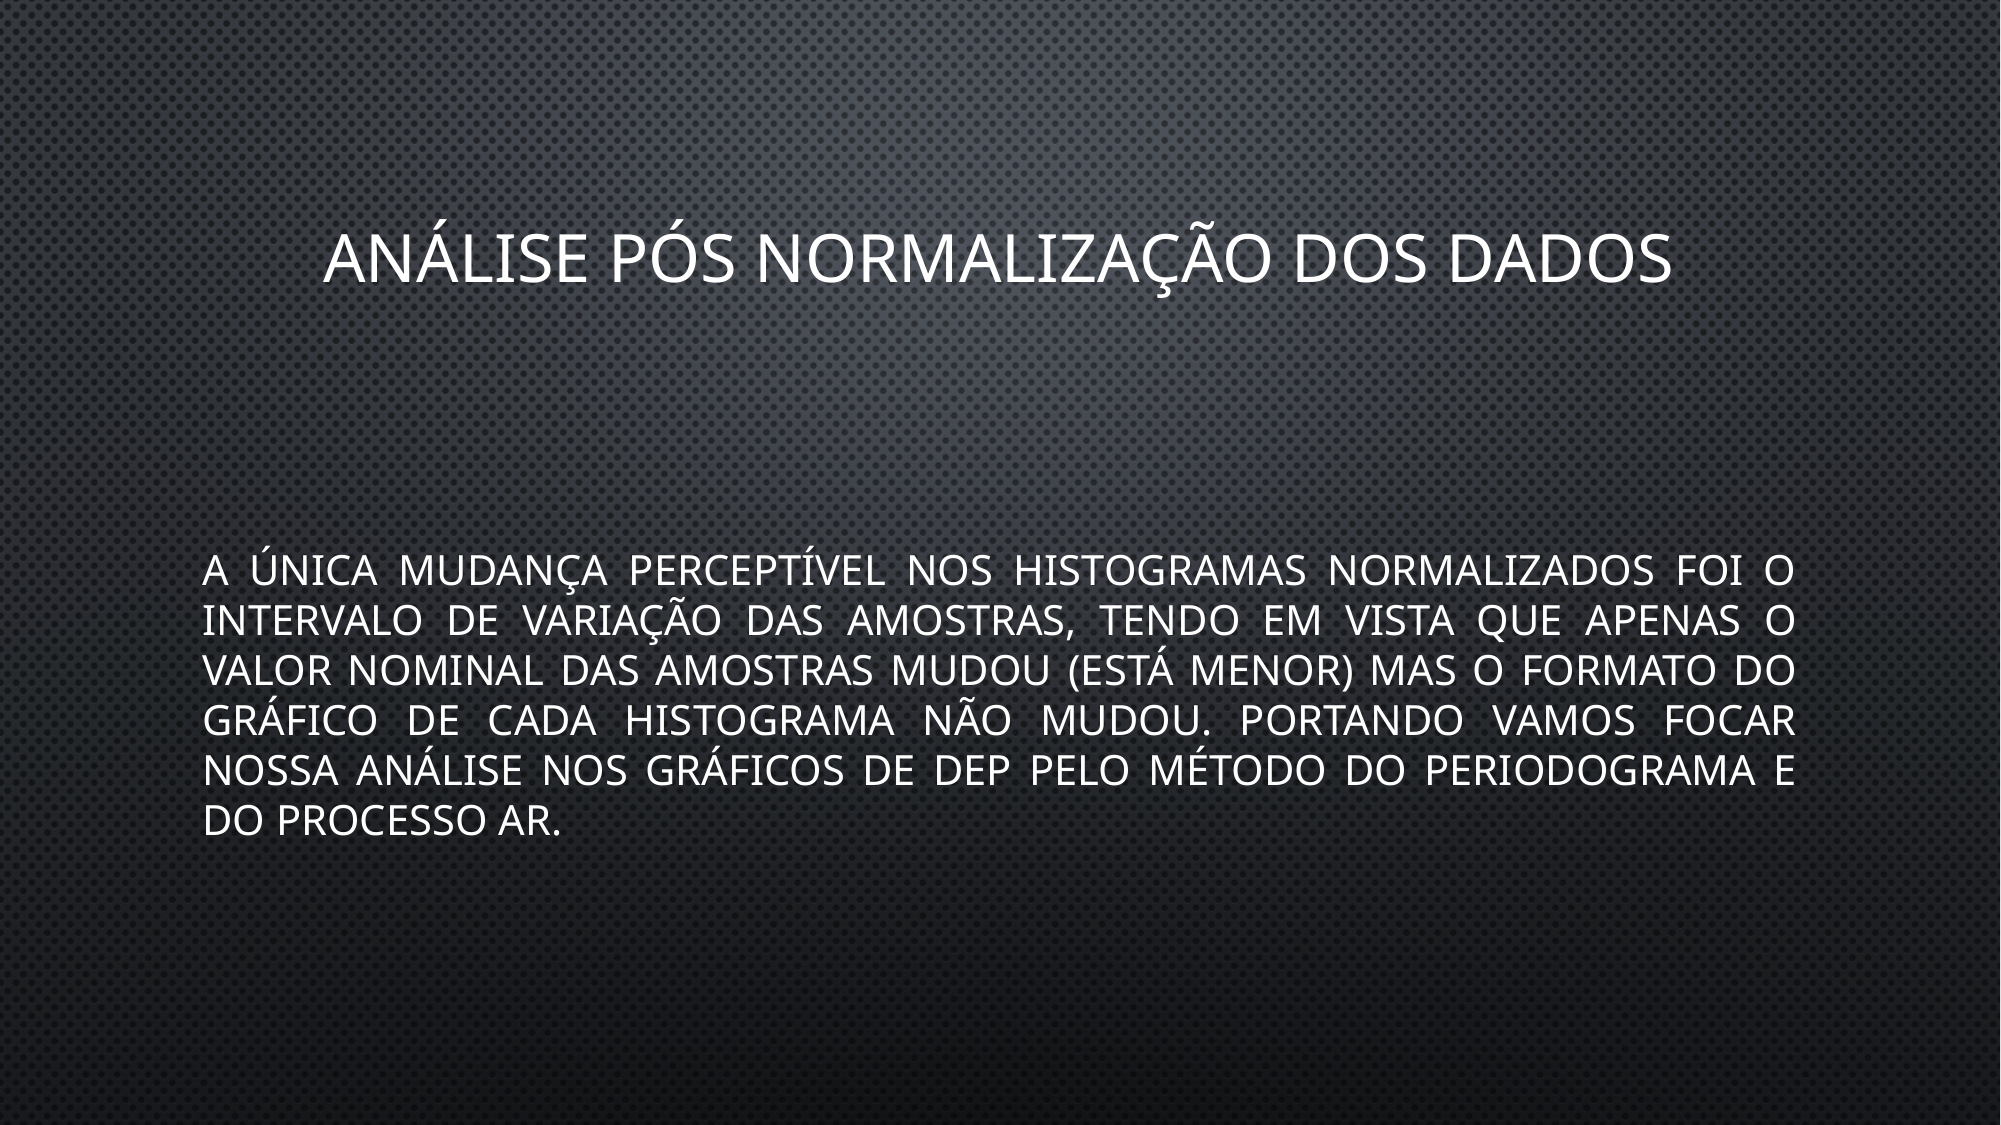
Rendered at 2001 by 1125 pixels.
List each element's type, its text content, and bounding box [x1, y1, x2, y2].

title Análise pós normalização dos dados [187, 99, 1813, 413]
list A única mudança perceptível nos histogramas normalizados foi o intervalo de variação das amostras, tendo em vista que apenas o valor nominal das amostras mudou (está menor) mas o formato do gráfico de cada histograma não mudou. Portando vamos focar nossa análise nos gráficos de DEP pelo método do periodograma e do processo AR. [187, 437, 1813, 950]
